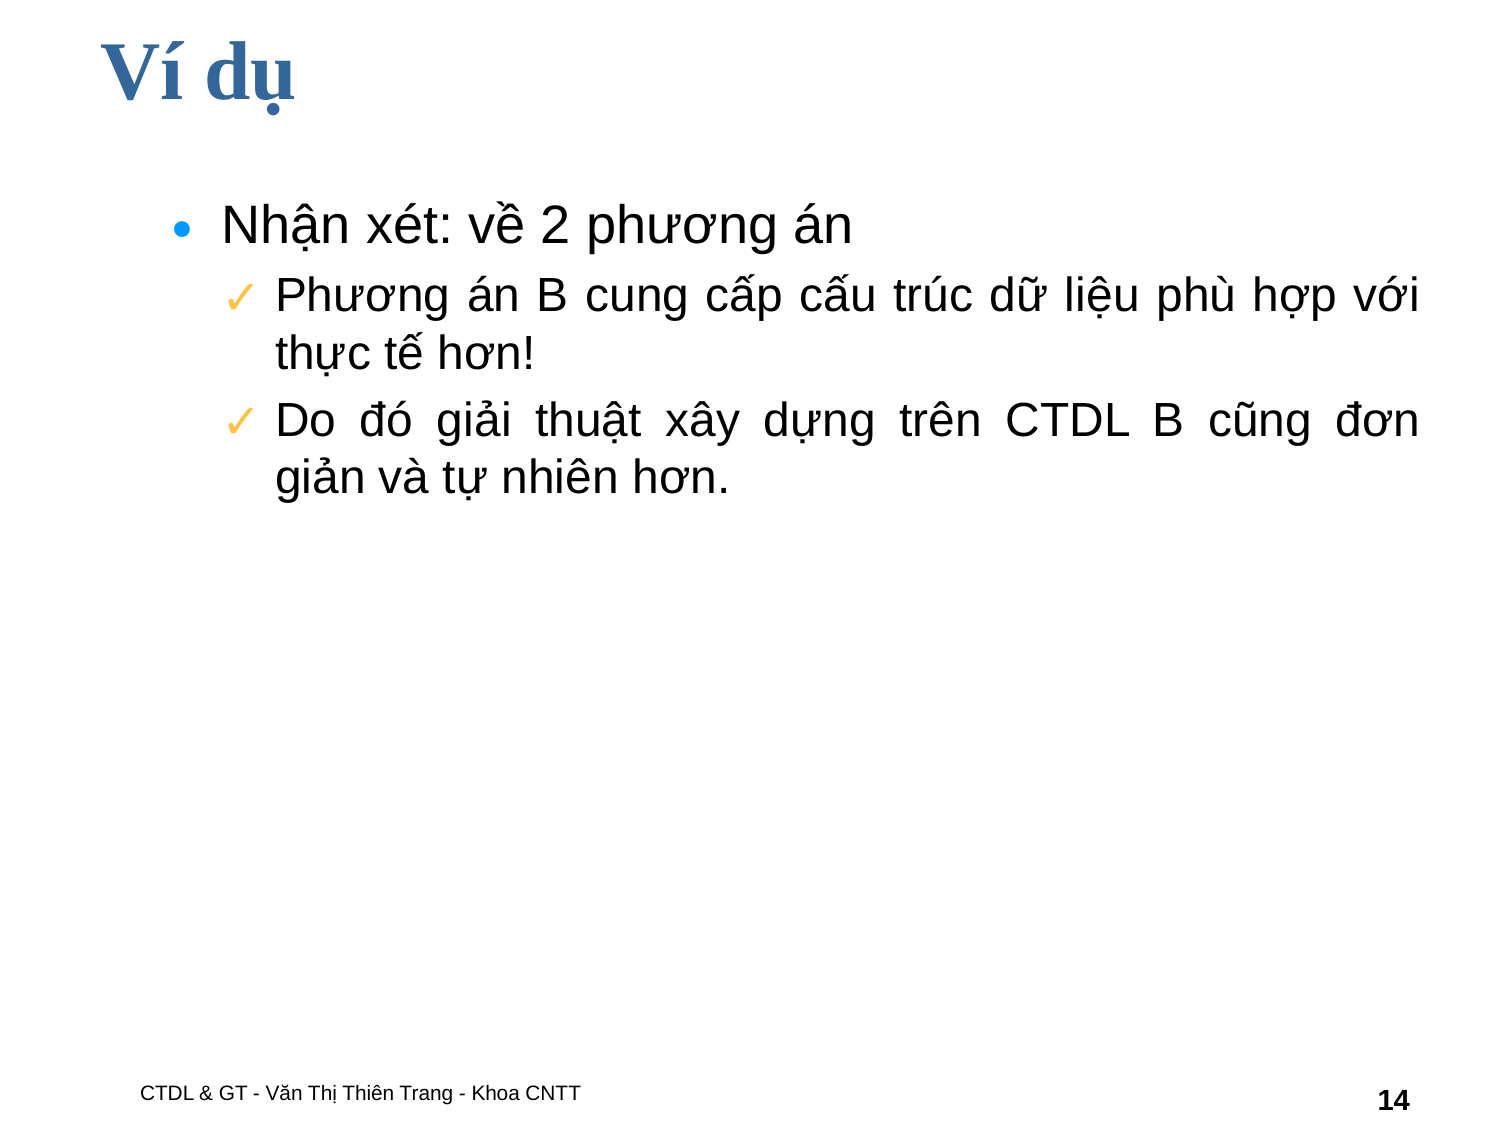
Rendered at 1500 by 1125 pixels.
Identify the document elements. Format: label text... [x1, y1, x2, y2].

list Nhận xét: về 2 phương án Phương án B cung cấp cấu trúc dữ liệu phù hợp với thực tế hơn! Do đó giải thuật xây dựng trên CTDL B cũng đơn giản và tự nhiên hơn. [150, 181, 1438, 1038]
slide_number CTDL & GT - Văn Thị Thiên Trang - Khoa CNTT [125, 1037, 1038, 1113]
title Ví dụ [85, 9, 1436, 139]
slide_number ‹#› [1074, 1049, 1425, 1125]
